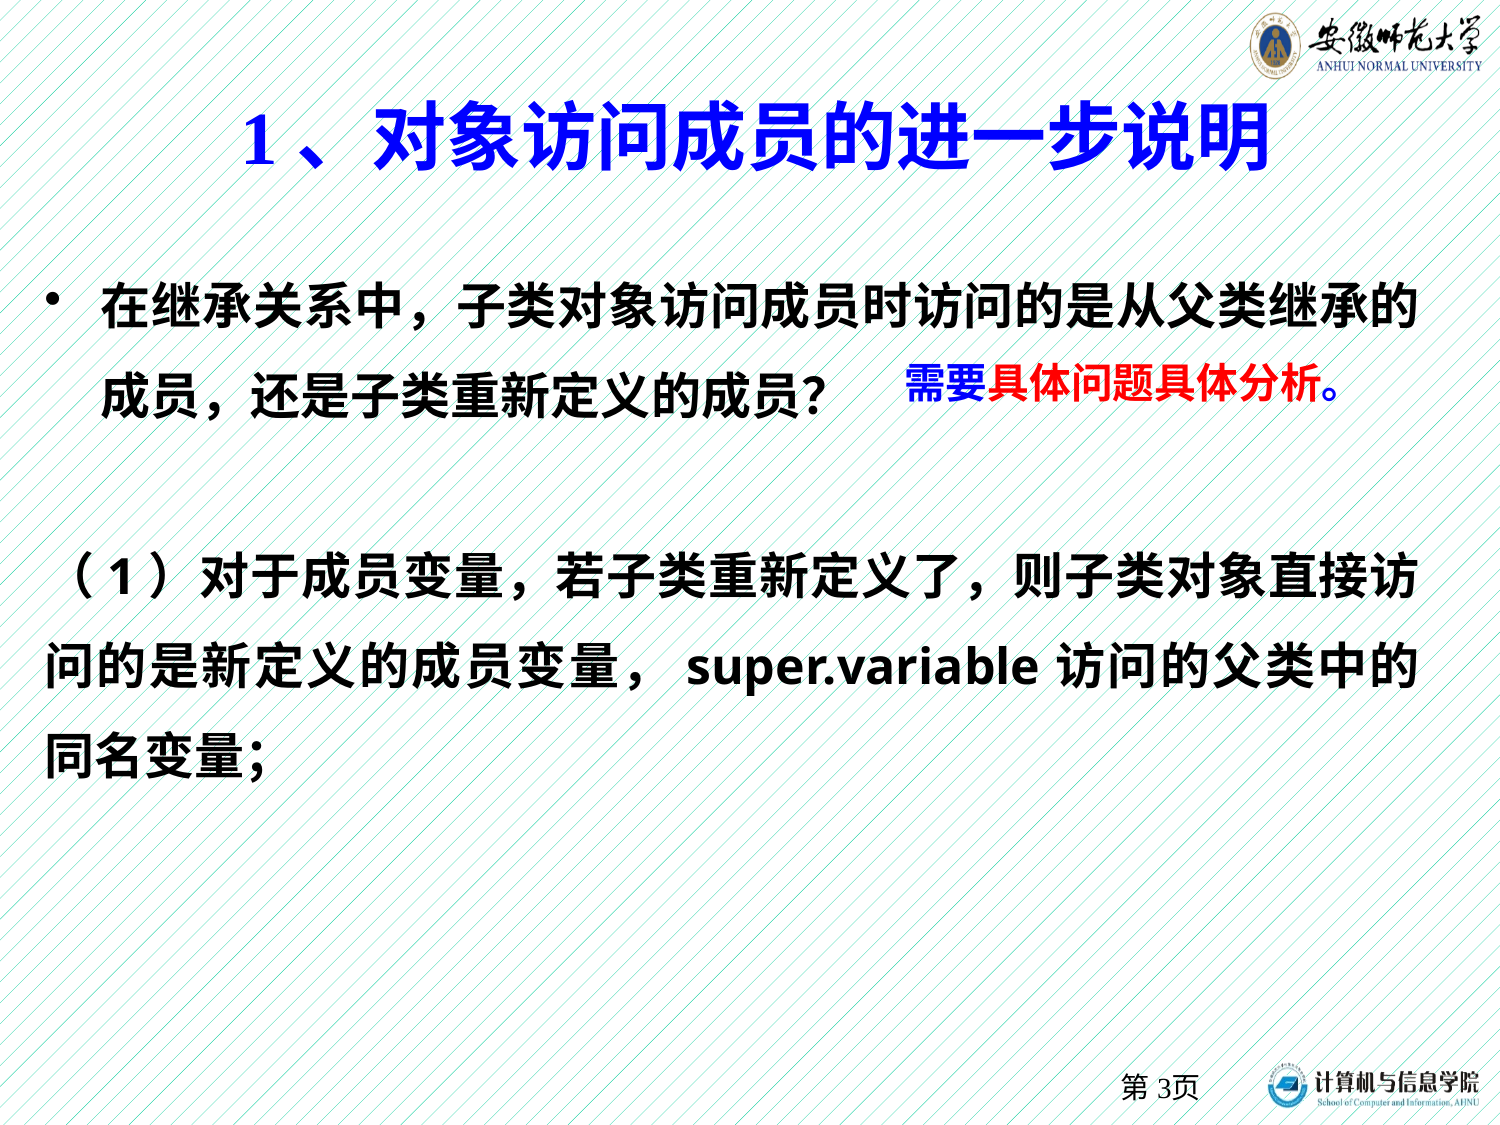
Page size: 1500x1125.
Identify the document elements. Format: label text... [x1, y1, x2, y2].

slide_number 第页 [903, 1061, 1217, 1118]
picture [1237, 2, 1500, 114]
list 在继承关系中，子类对象访问成员时访问的是从父类继承的成员，还是子类重新定义的成员？ （1）对于成员变量，若子类重新定义了，则子类对象直接访问的是新定义的成员变量，super.variable访问的父类中的同名变量； [29, 237, 1436, 988]
picture [1245, 1057, 1500, 1120]
text_box 需要具体问题具体分析。 [889, 349, 1379, 415]
title 1、对象访问成员的进一步说明 [129, 72, 1382, 197]
